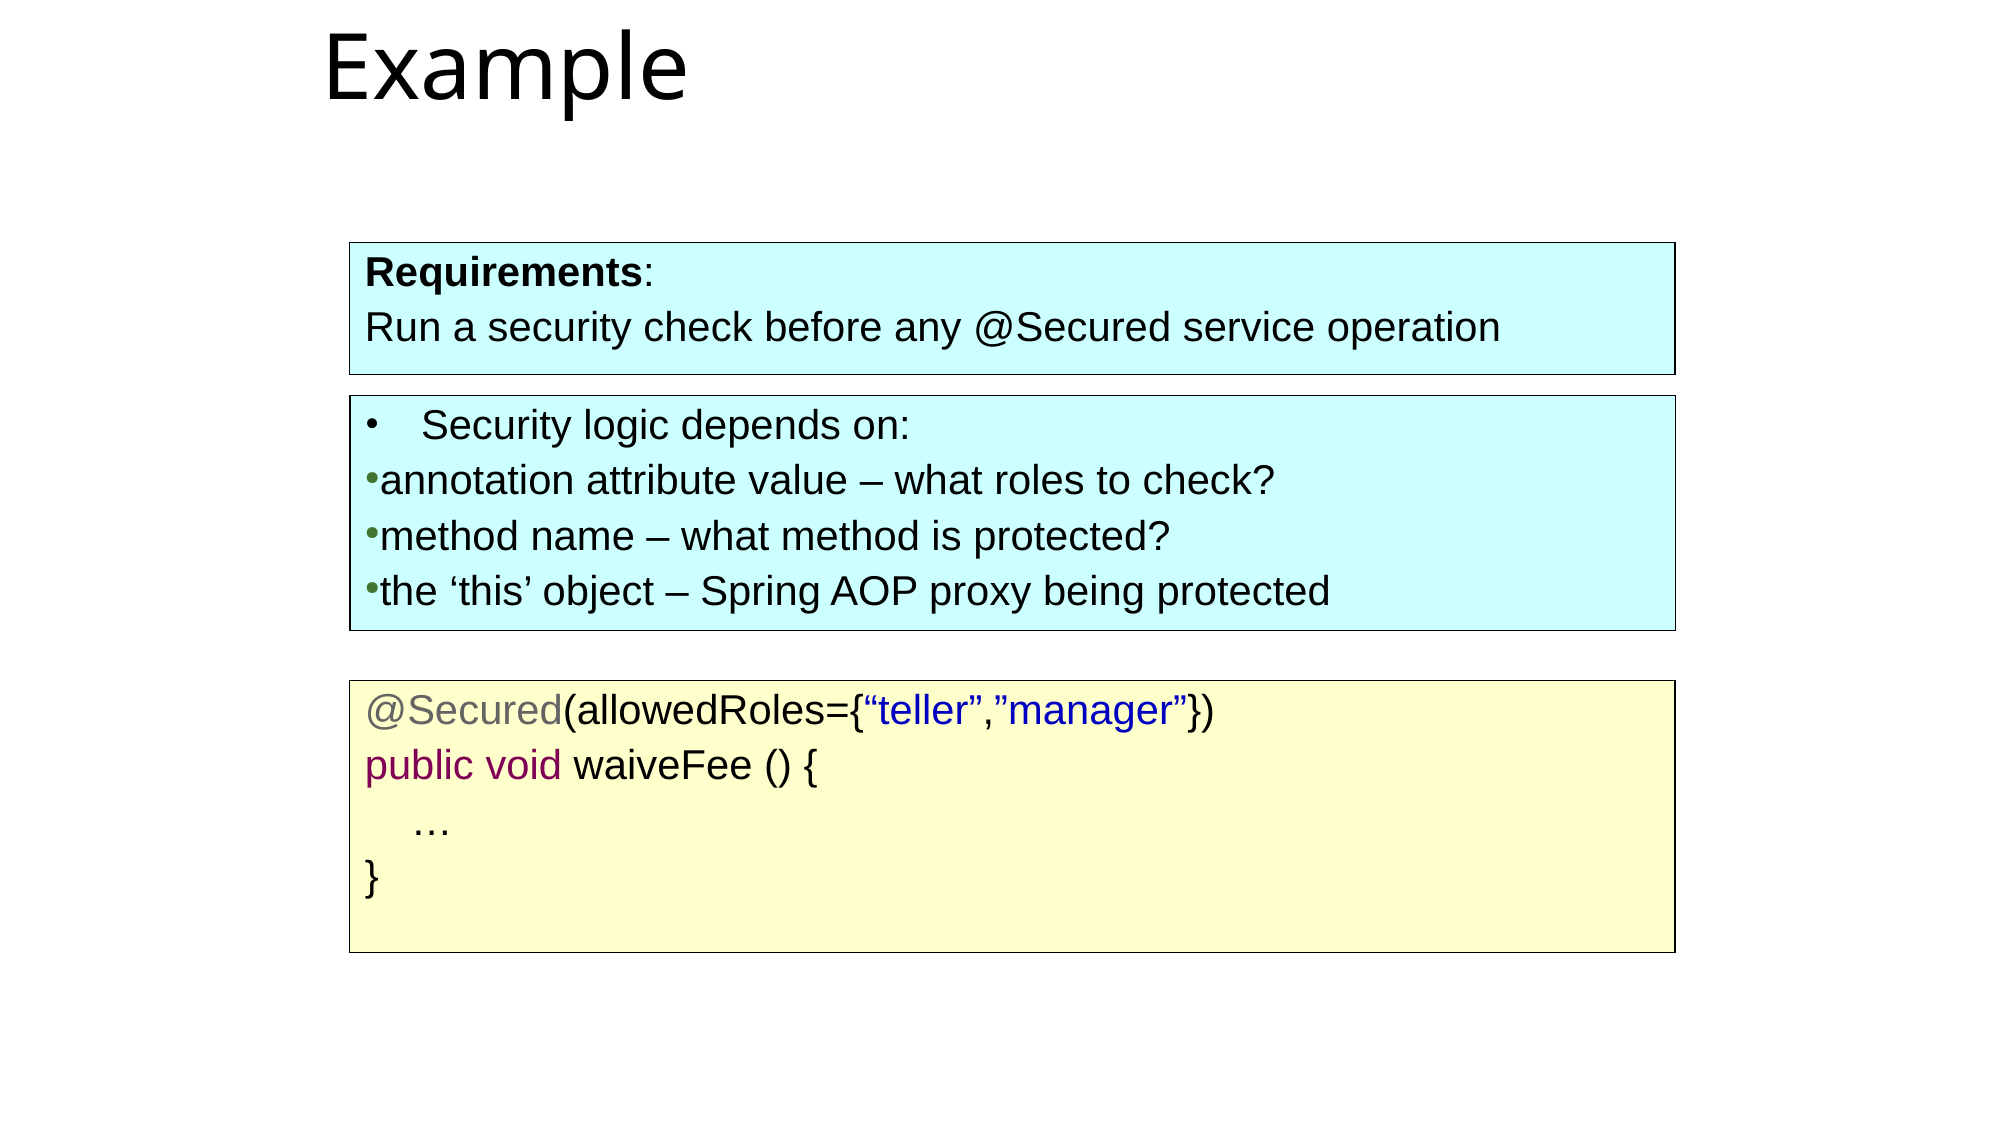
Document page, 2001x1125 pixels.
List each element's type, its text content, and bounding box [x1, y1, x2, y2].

text_box Requirements: Run a security check before any @Secured service operation [349, 242, 1675, 375]
text_box @Secured(allowedRoles={“teller”,”manager”}) public void waiveFee () { … } [349, 680, 1675, 953]
title Example [306, 13, 1339, 217]
text_box Security logic depends on: annotation attribute value – what roles to check? method name – what method is protected? the ‘this’ object – Spring AOP proxy being protected [350, 395, 1676, 631]
